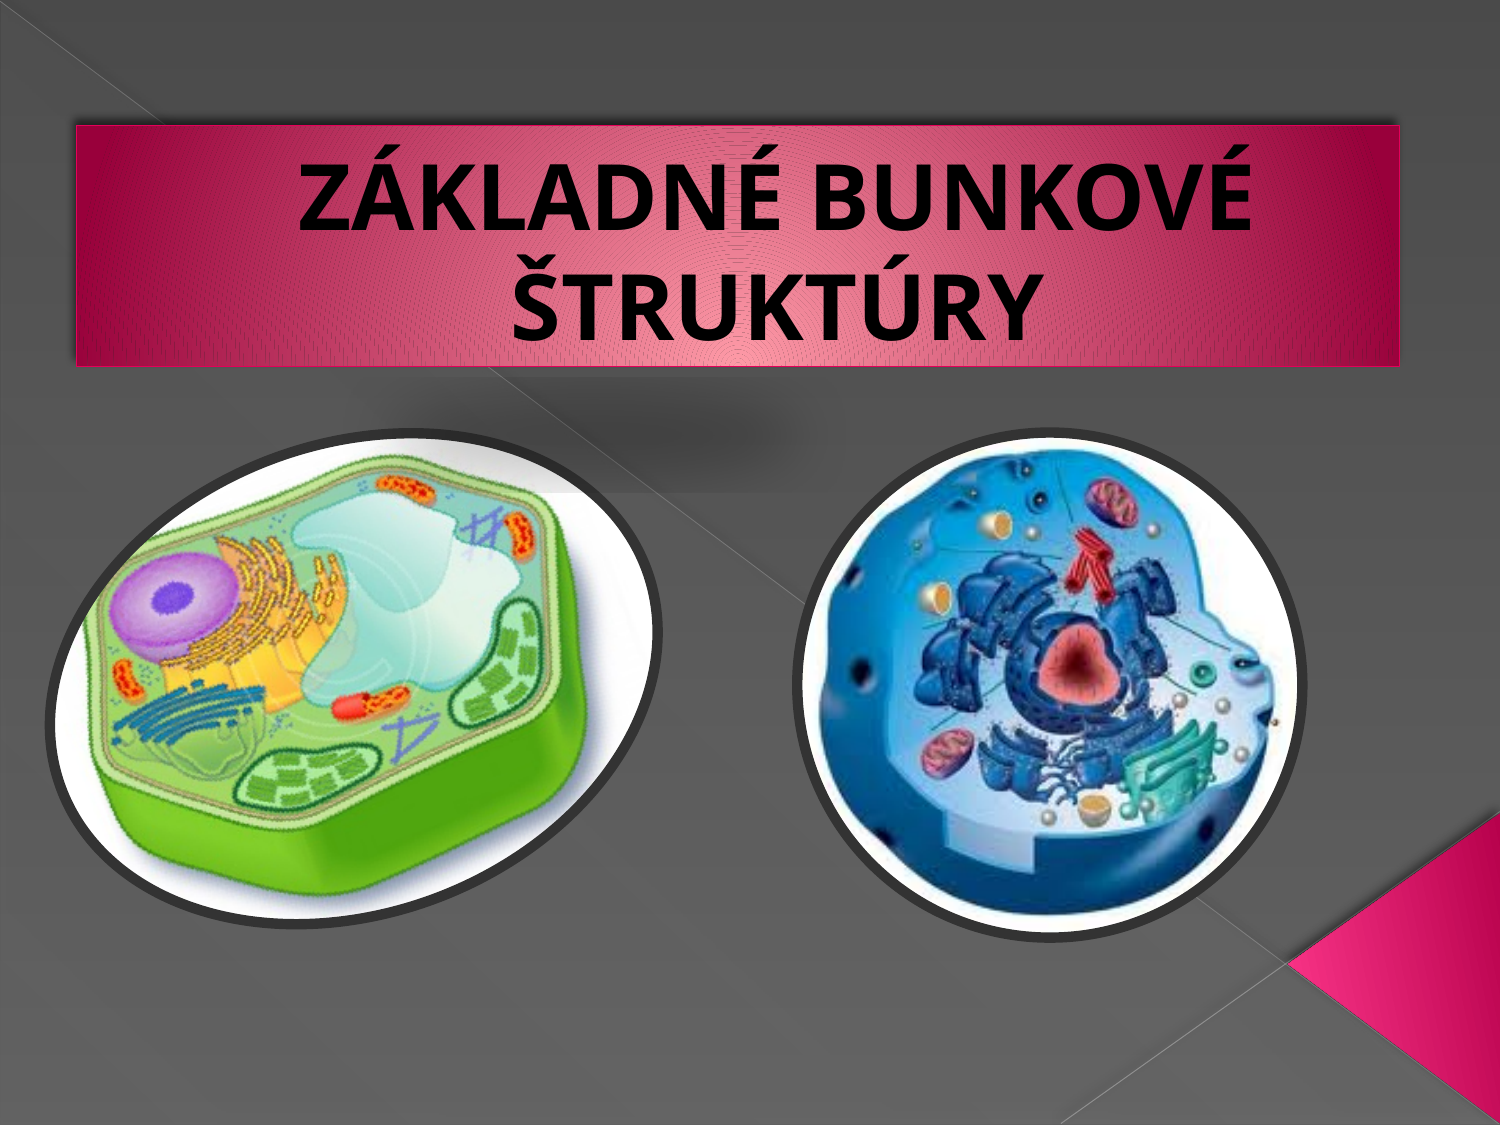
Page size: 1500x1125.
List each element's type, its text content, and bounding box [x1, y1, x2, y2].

picture [796, 432, 1303, 938]
picture [41, 439, 667, 919]
title ZÁKLADNÉ BUNKOVÉ ŠTRUKTÚRY [76, 125, 1400, 367]
